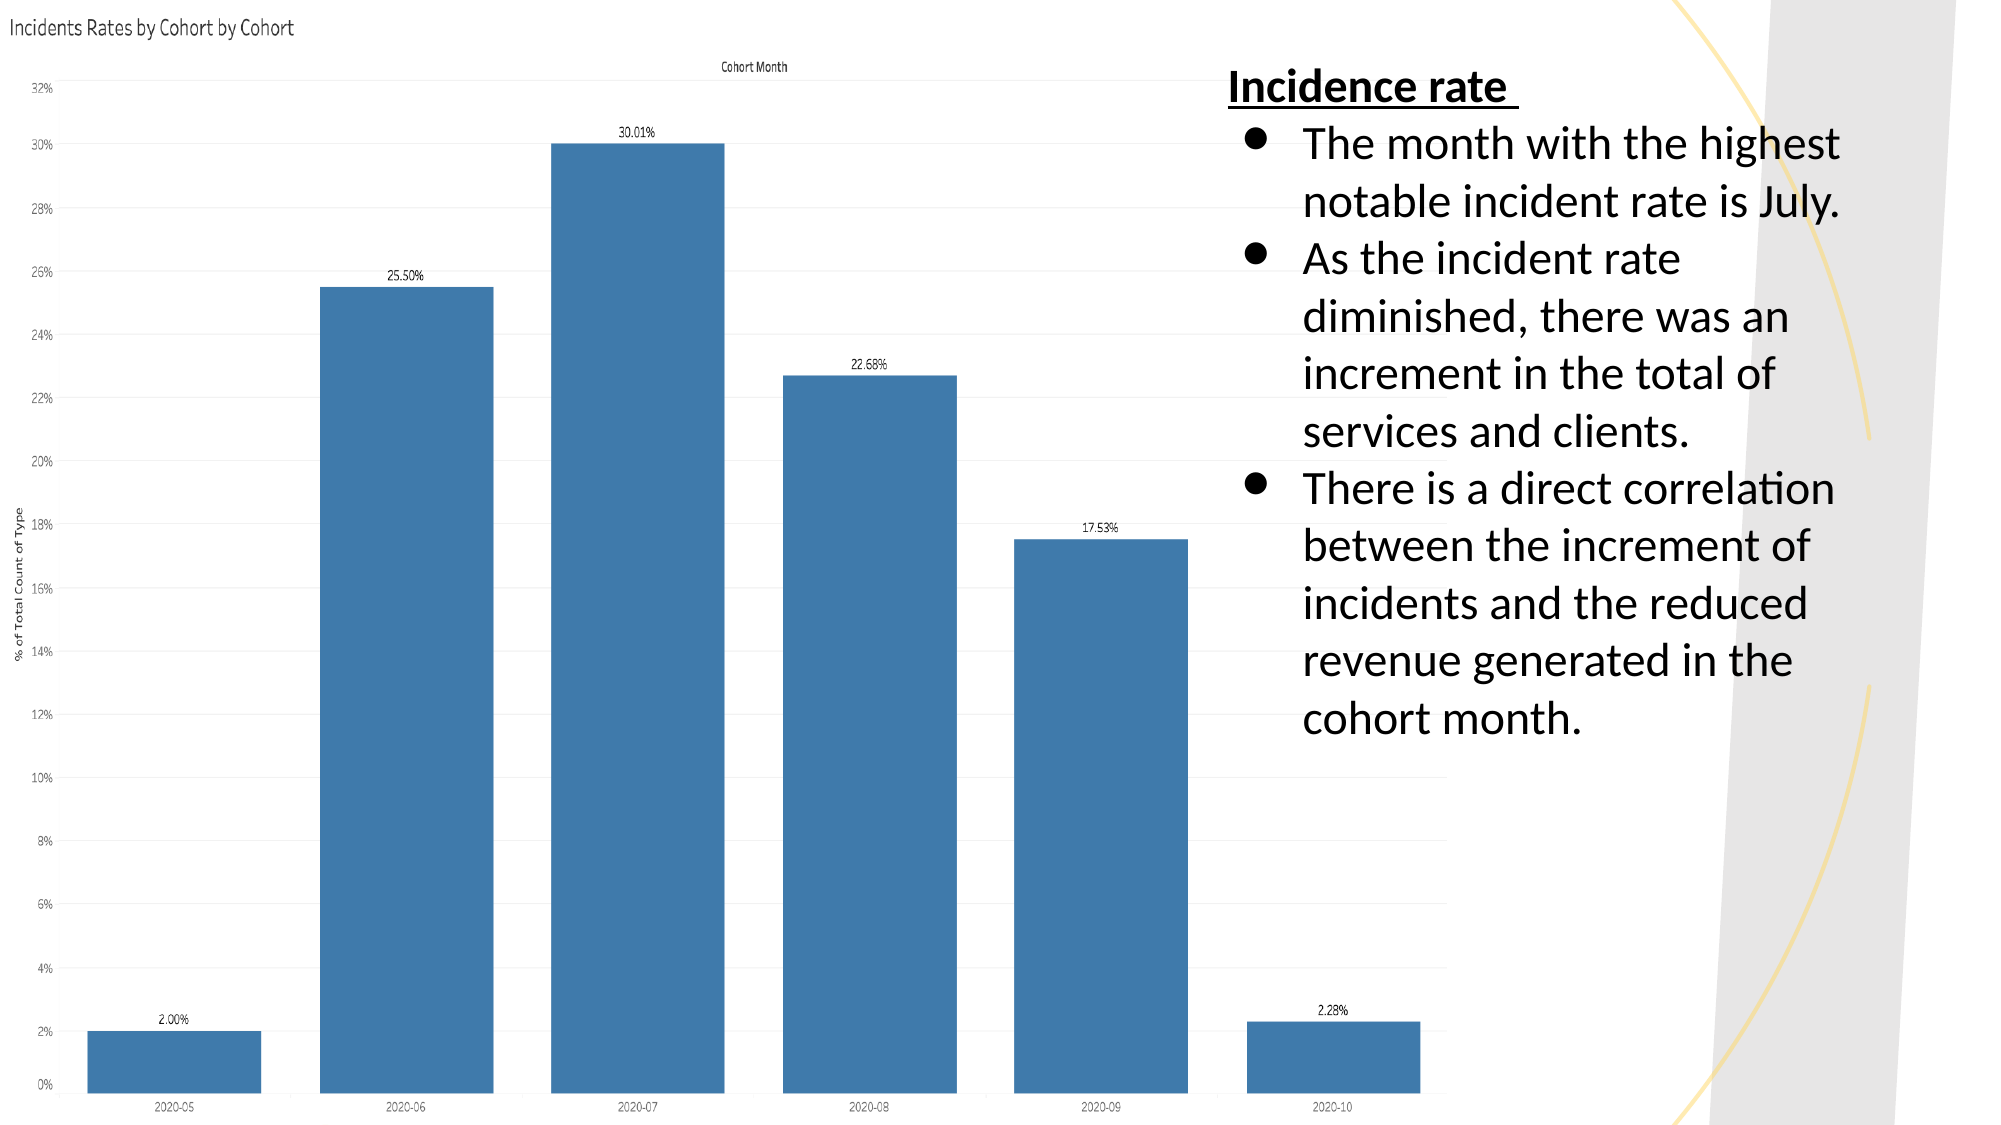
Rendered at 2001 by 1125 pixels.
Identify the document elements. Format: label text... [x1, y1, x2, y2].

picture [0, 0, 1448, 1125]
text_box Incidence rate The month with the highest notable incident rate is July. As the incident rate diminished, there was an increment in the total of services and clients. There is a direct correlation between the increment of incidents and the reduced revenue generated in the cohort month. [1451, 39, 1908, 782]
